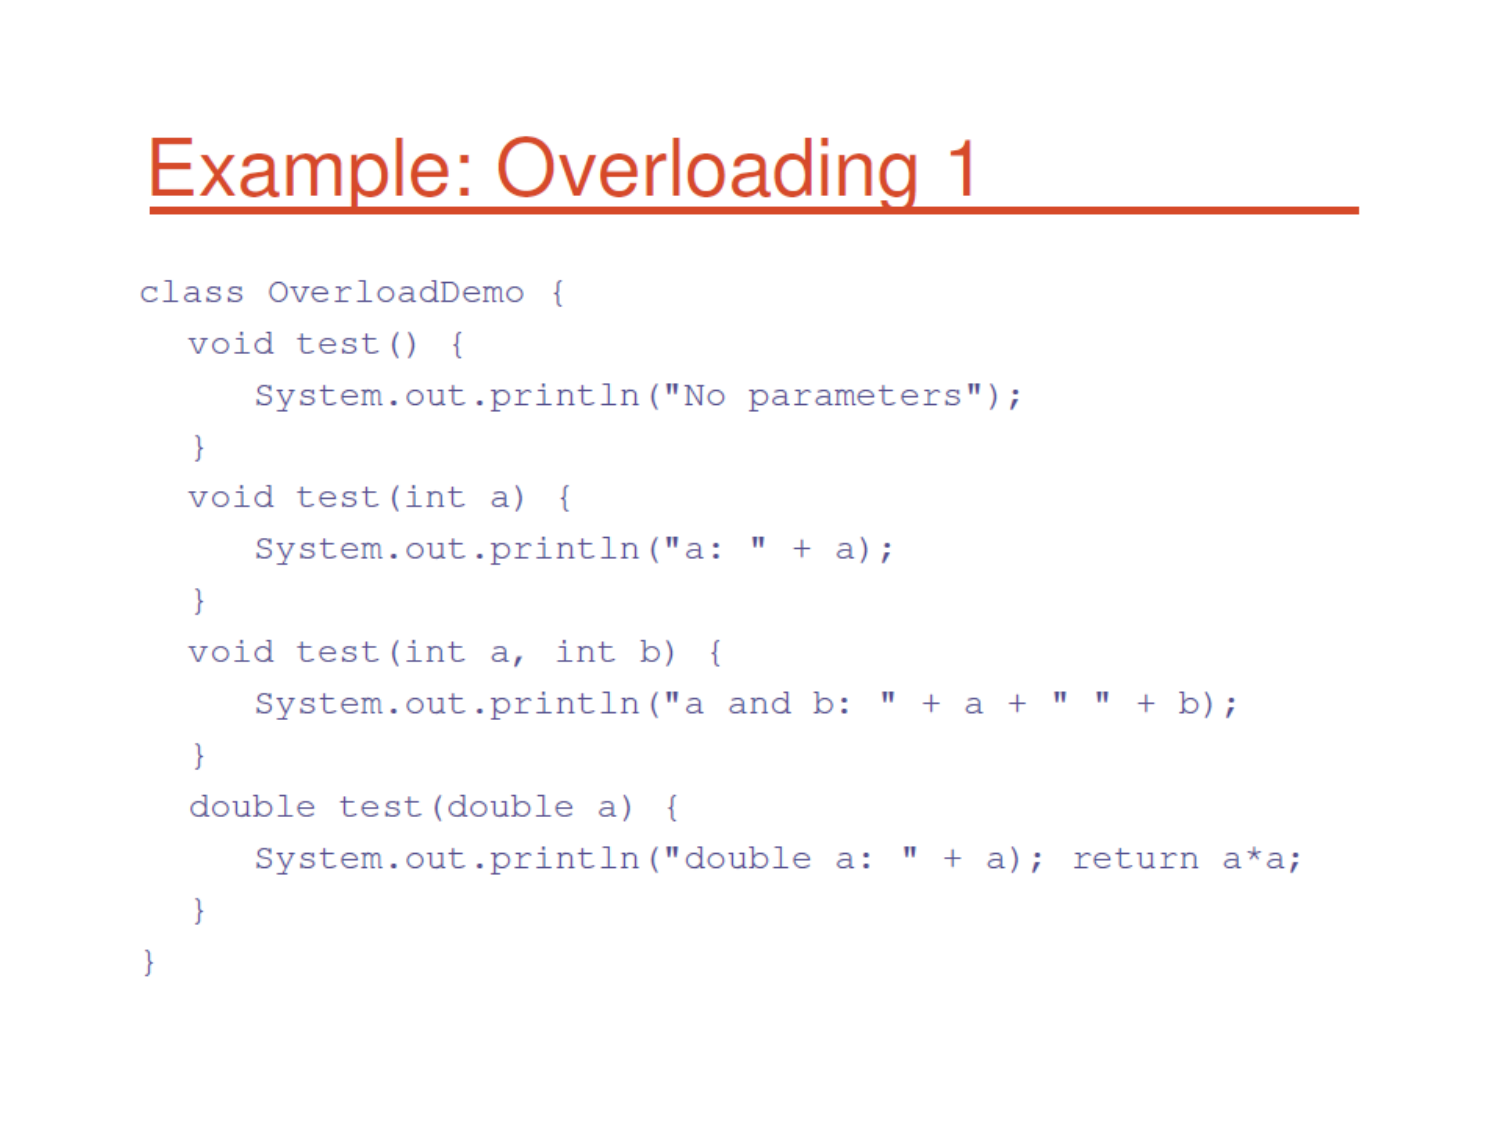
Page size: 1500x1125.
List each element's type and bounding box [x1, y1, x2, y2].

picture [89, 124, 1411, 1001]
